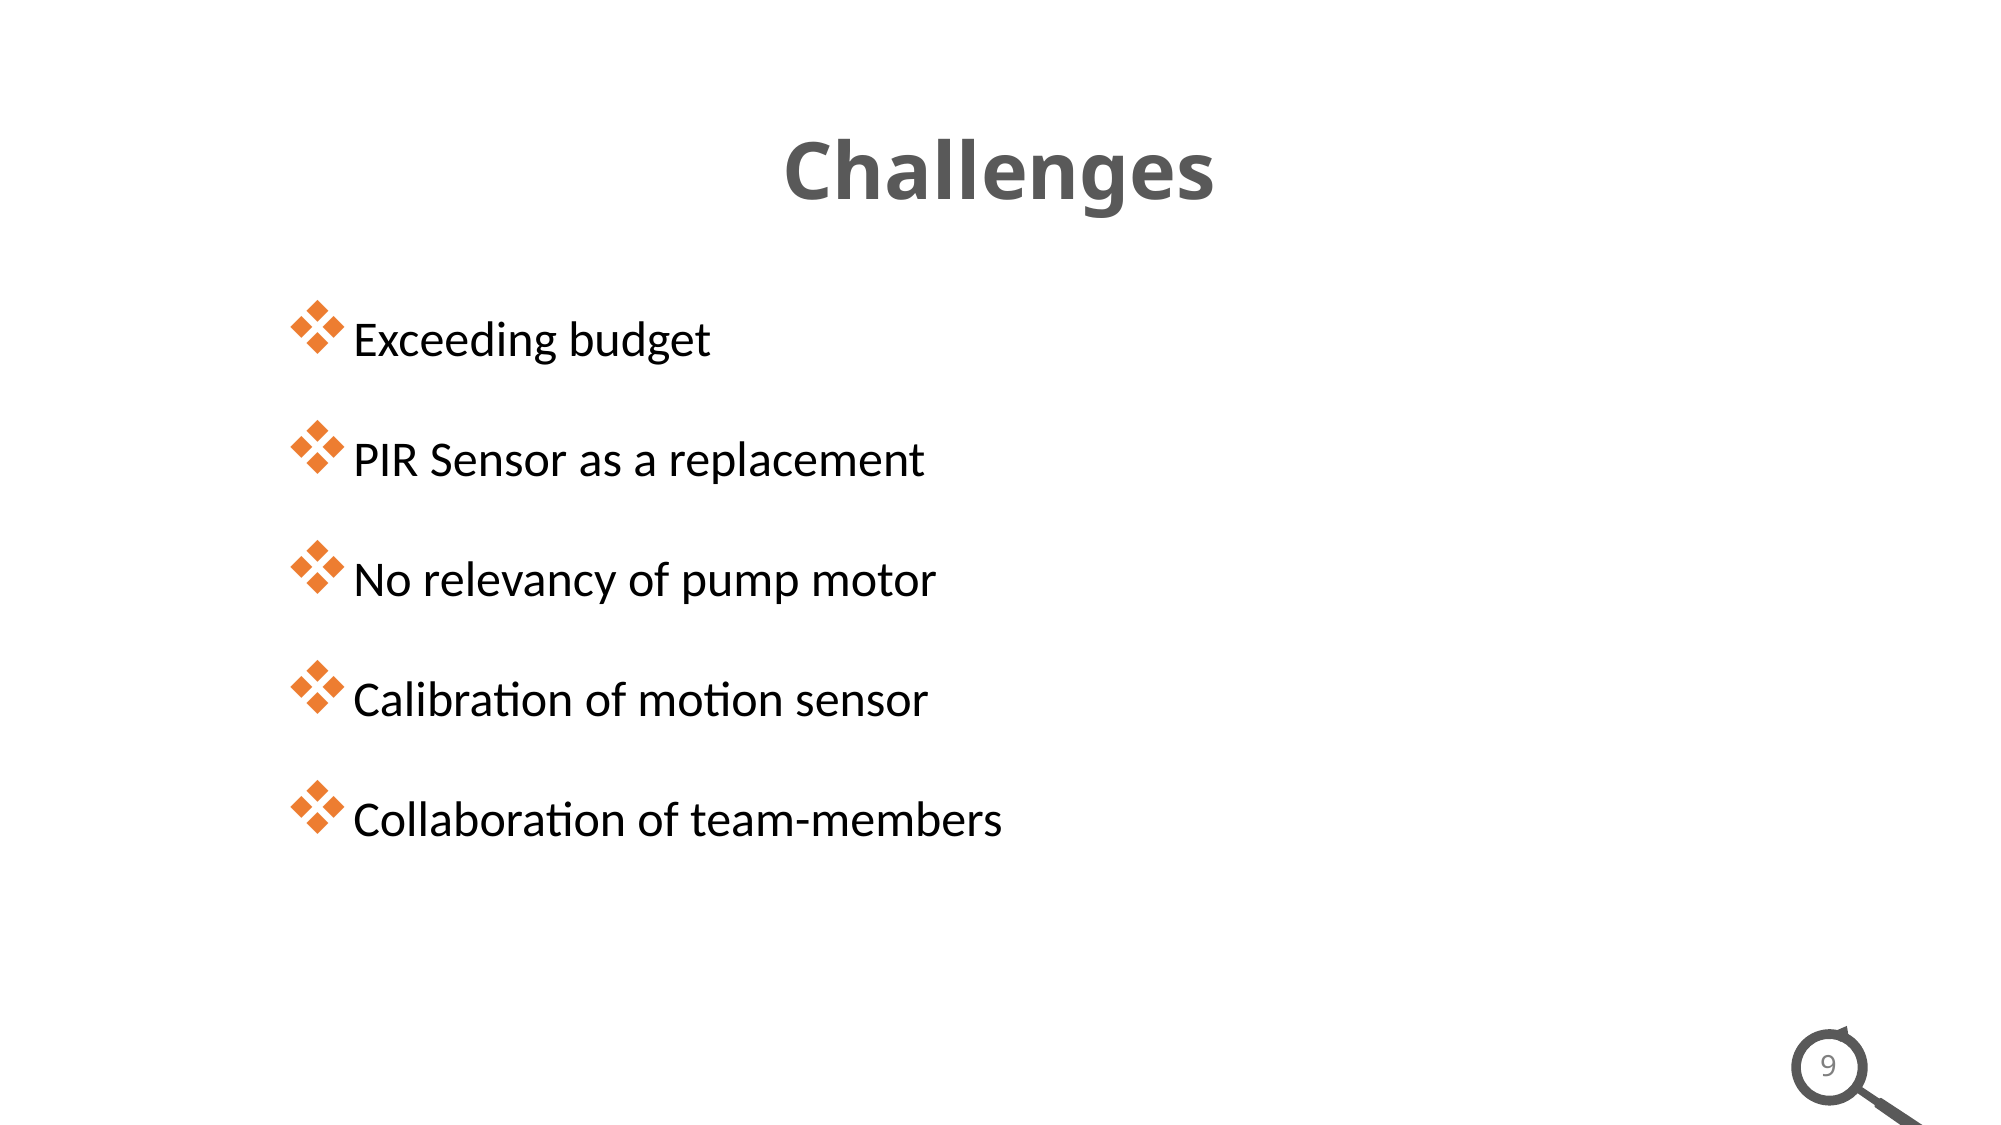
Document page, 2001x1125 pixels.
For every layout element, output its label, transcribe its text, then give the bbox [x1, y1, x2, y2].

text_box Exceeding budget PIR Sensor as a replacement No relevancy of pump motor Calibration of motion sensor Collaboration of team-members [269, 298, 1829, 854]
text_box Challenges [249, 112, 1750, 235]
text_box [1782, 1019, 1919, 1125]
